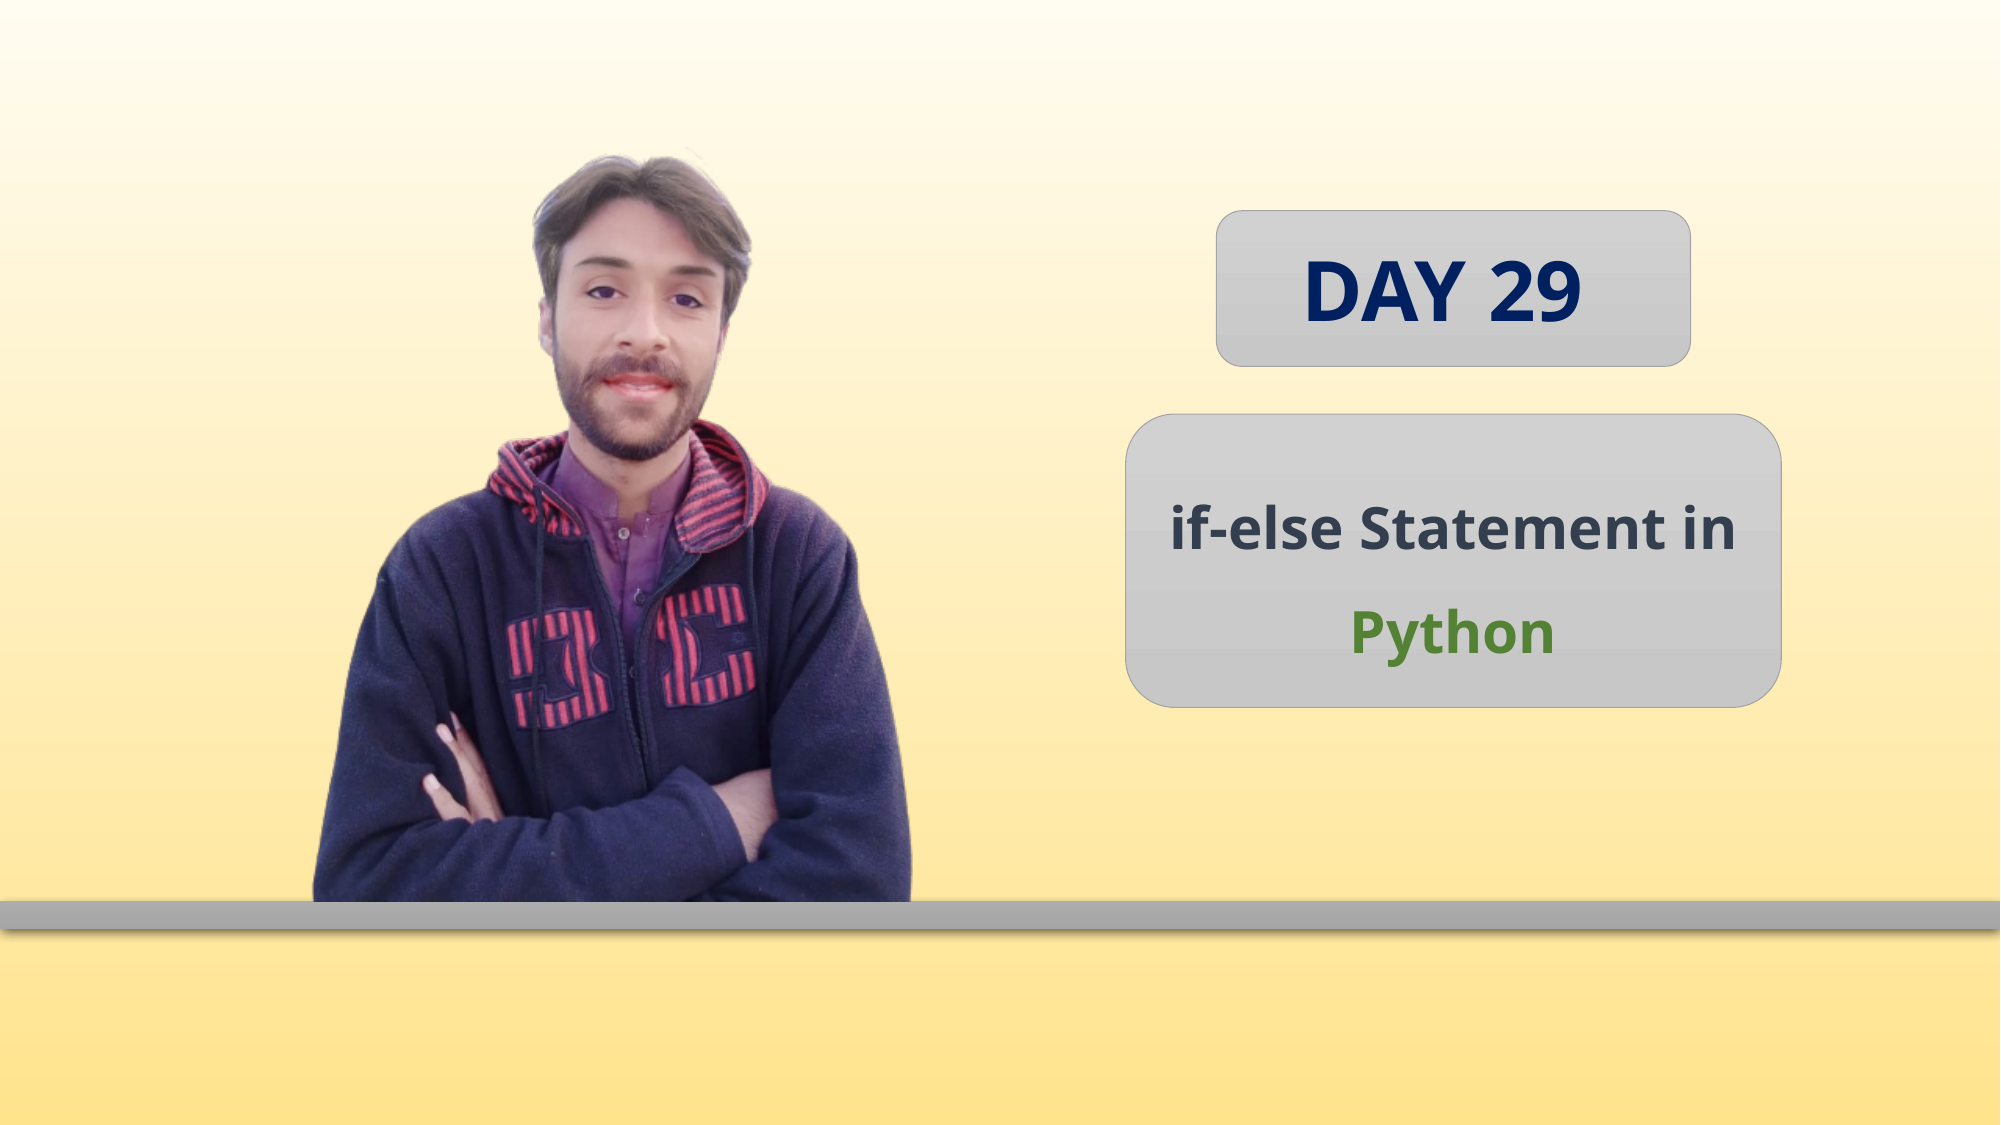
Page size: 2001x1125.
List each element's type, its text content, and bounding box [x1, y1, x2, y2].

picture [292, 0, 969, 902]
text_box [0, 901, 2000, 929]
text_box if-else Statement in Python [1125, 413, 1782, 708]
text_box DAY 29 [1215, 210, 1692, 367]
